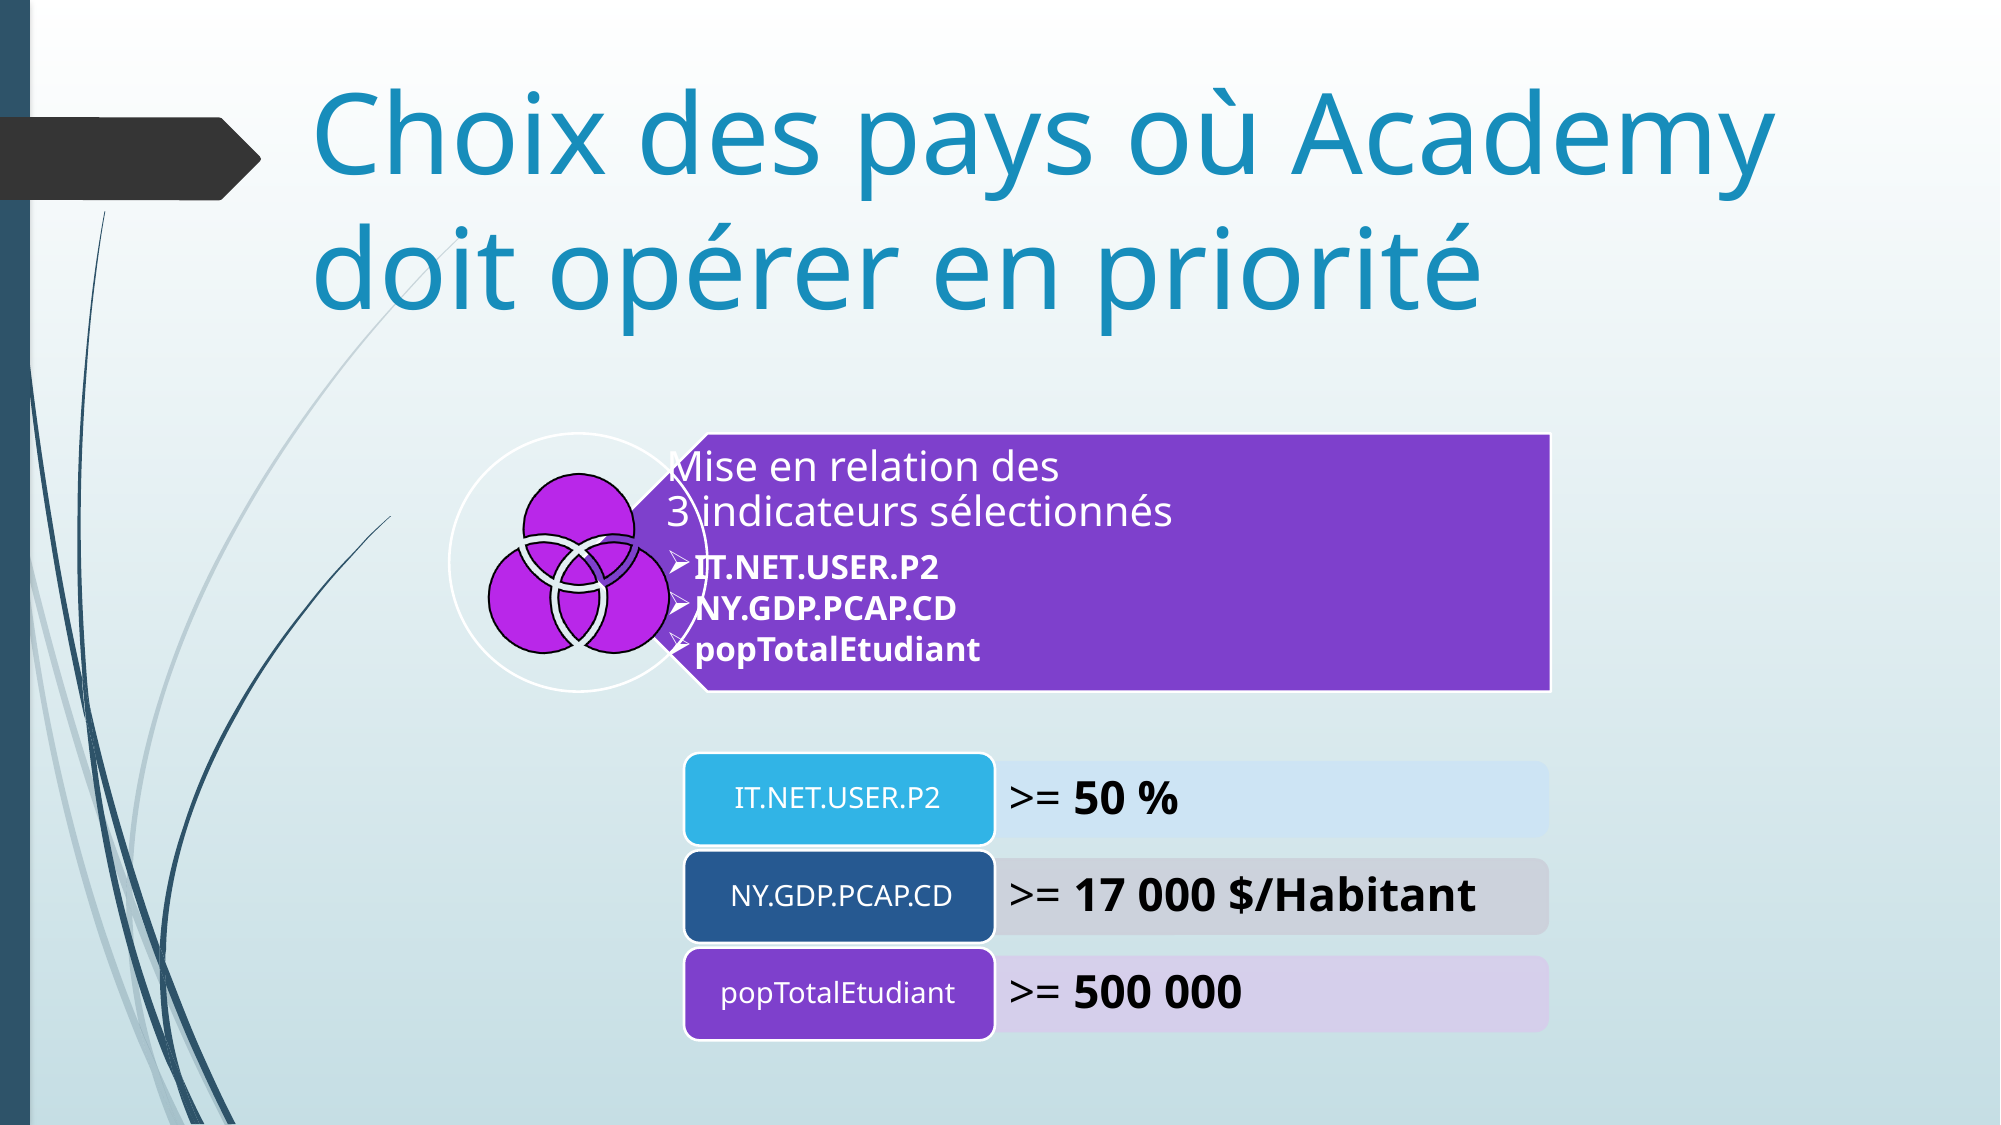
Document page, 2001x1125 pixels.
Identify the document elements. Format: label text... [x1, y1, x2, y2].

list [268, 433, 1732, 692]
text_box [683, 752, 1548, 1041]
text_box Choix des pays où Academy doit opérer en priorité [295, 54, 1936, 373]
